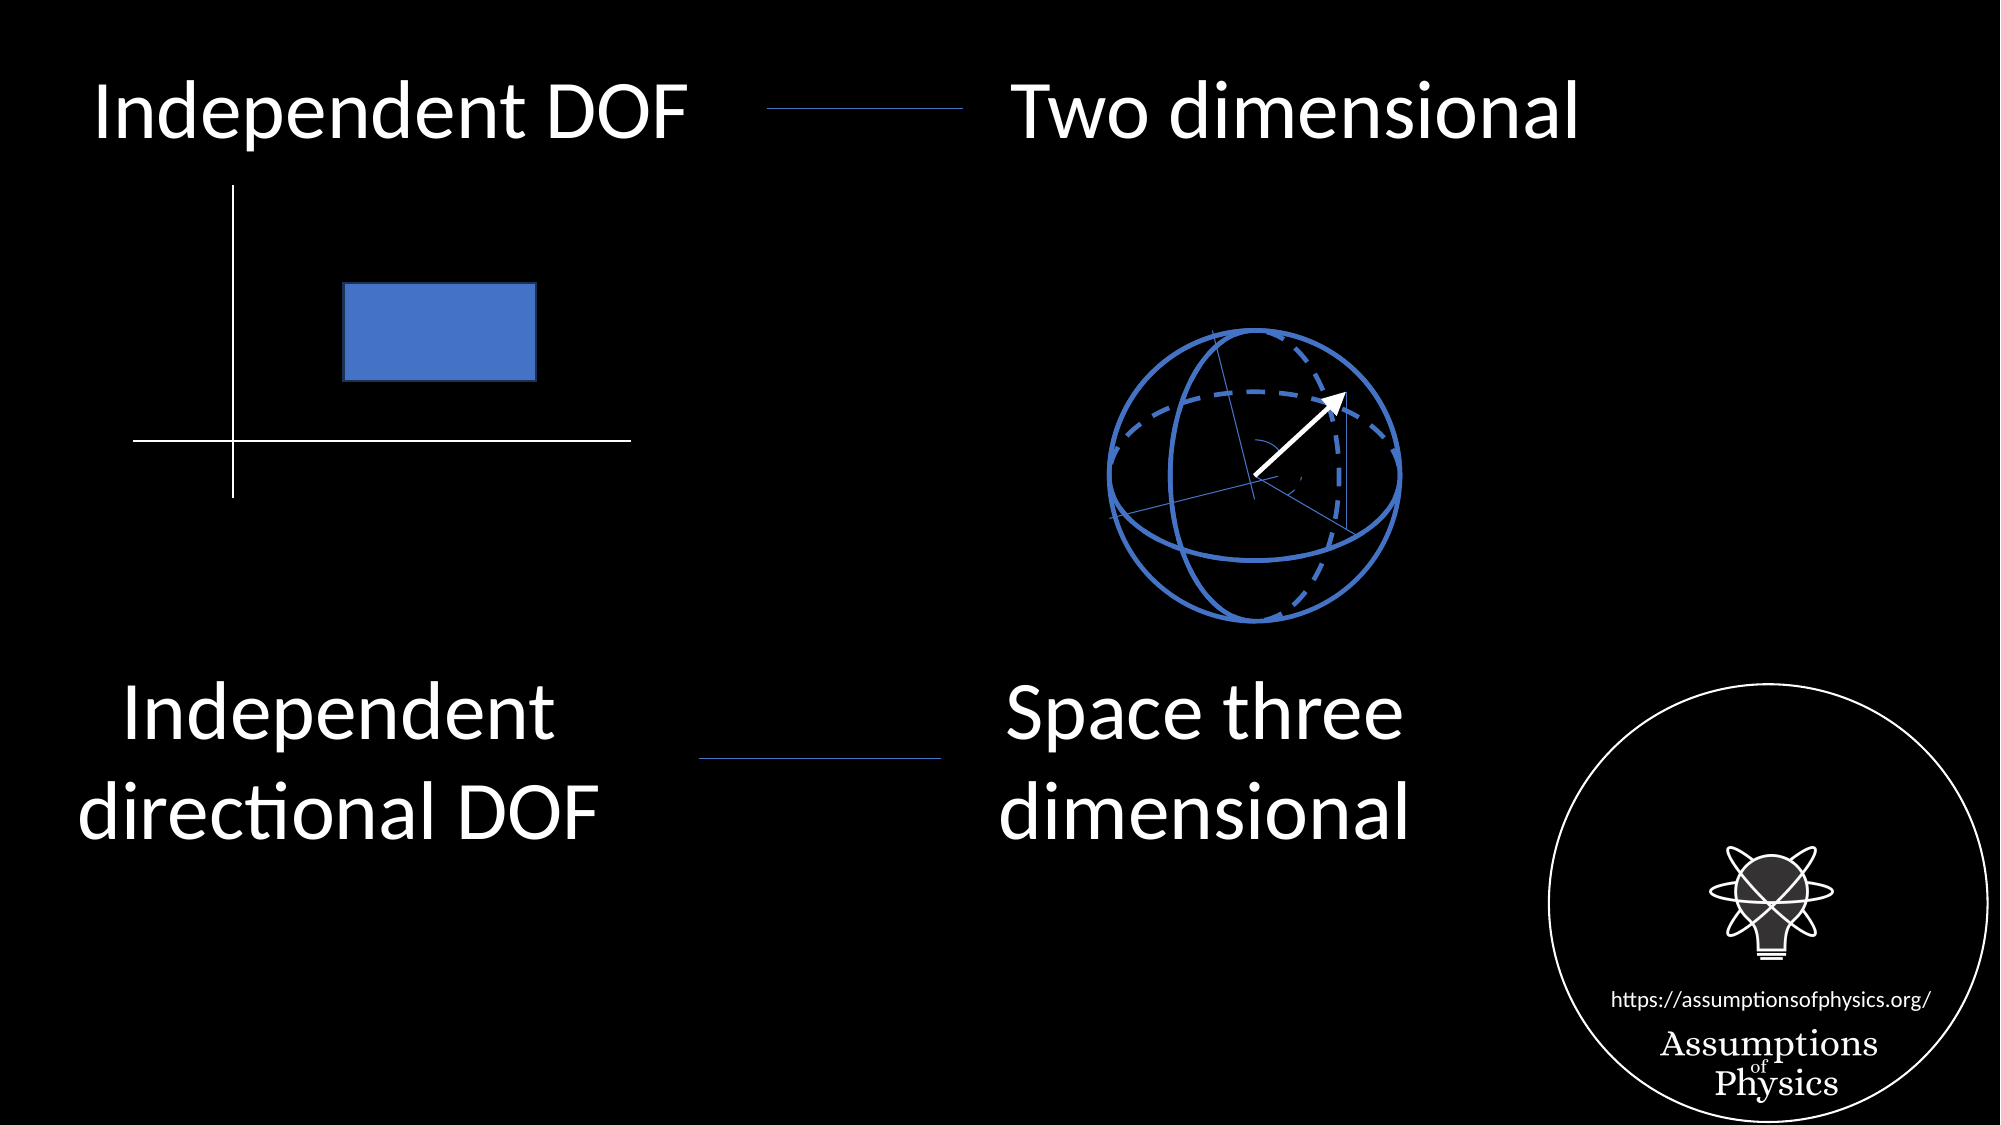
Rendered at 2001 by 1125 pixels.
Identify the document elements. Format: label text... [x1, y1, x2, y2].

picture [1709, 846, 1834, 960]
text_box Independent directional DOF [62, 649, 617, 864]
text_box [1109, 330, 1401, 622]
text_box Two dimensional [995, 47, 1597, 163]
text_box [133, 171, 631, 519]
text_box Independent DOF [77, 47, 706, 163]
picture [1660, 1029, 1877, 1103]
text_box Space three dimensional [984, 649, 1427, 864]
